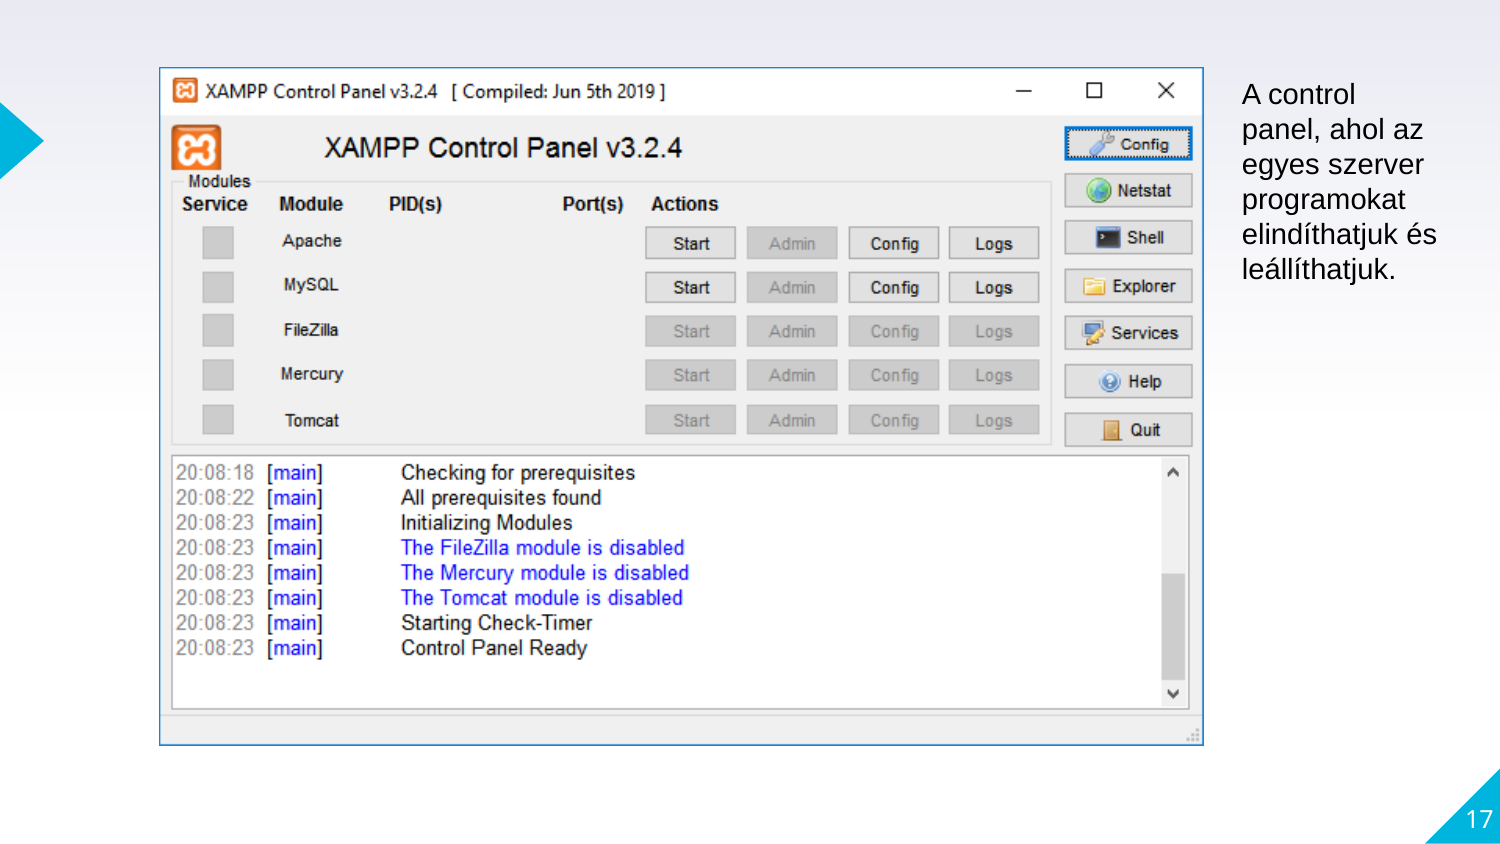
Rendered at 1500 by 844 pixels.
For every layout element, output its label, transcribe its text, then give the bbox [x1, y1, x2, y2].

slide_number 17 [1418, 760, 1494, 838]
text_box A control panel, ahol az egyes szerver programokat elindíthatjuk és leállíthatjuk. [1227, 67, 1459, 293]
picture [159, 67, 1204, 747]
